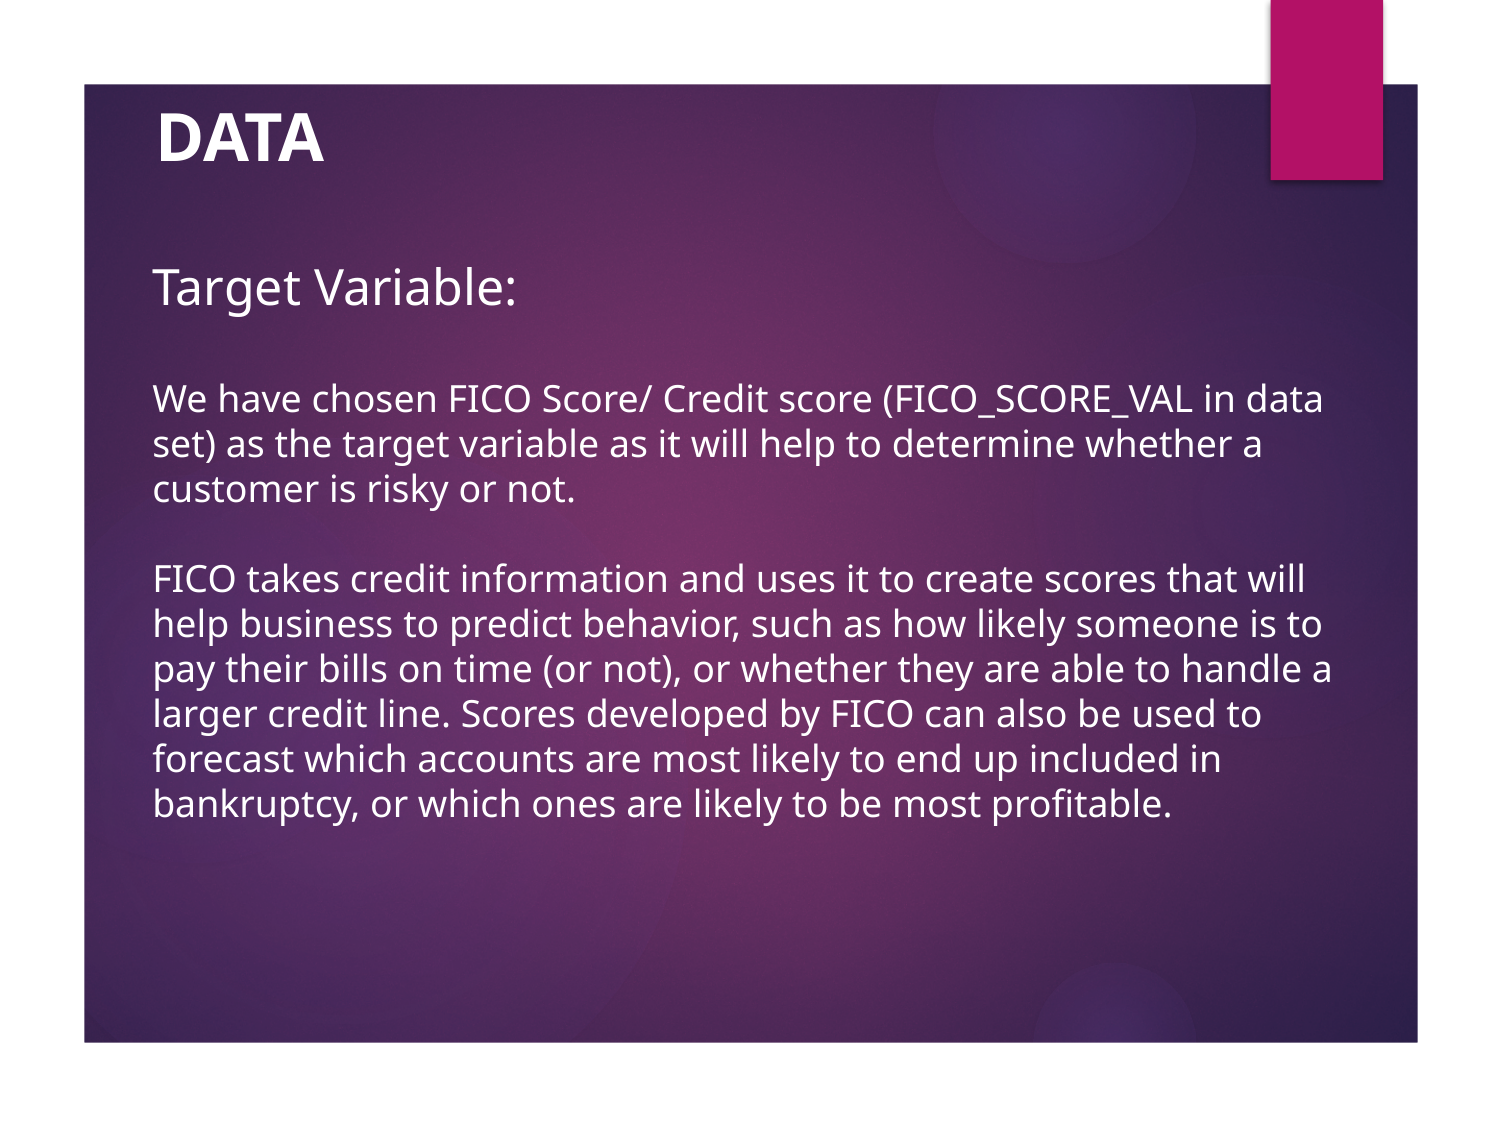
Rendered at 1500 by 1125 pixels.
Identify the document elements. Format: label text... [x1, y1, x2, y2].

text_box Target Variable: We have chosen FICO Score/ Credit score (FICO_SCORE_VAL in data set) as the target variable as it will help to determine whether a customer is risky or not. FICO takes credit information and uses it to create scores that will help business to predict behavior, such as how likely someone is to pay their bills on time (or not), or whether they are able to handle a larger credit line. Scores developed by FICO can also be used to forecast which accounts are most likely to end up included in bankruptcy, or which ones are likely to be most profitable. [137, 247, 1363, 923]
text_box DATA [140, 87, 340, 183]
